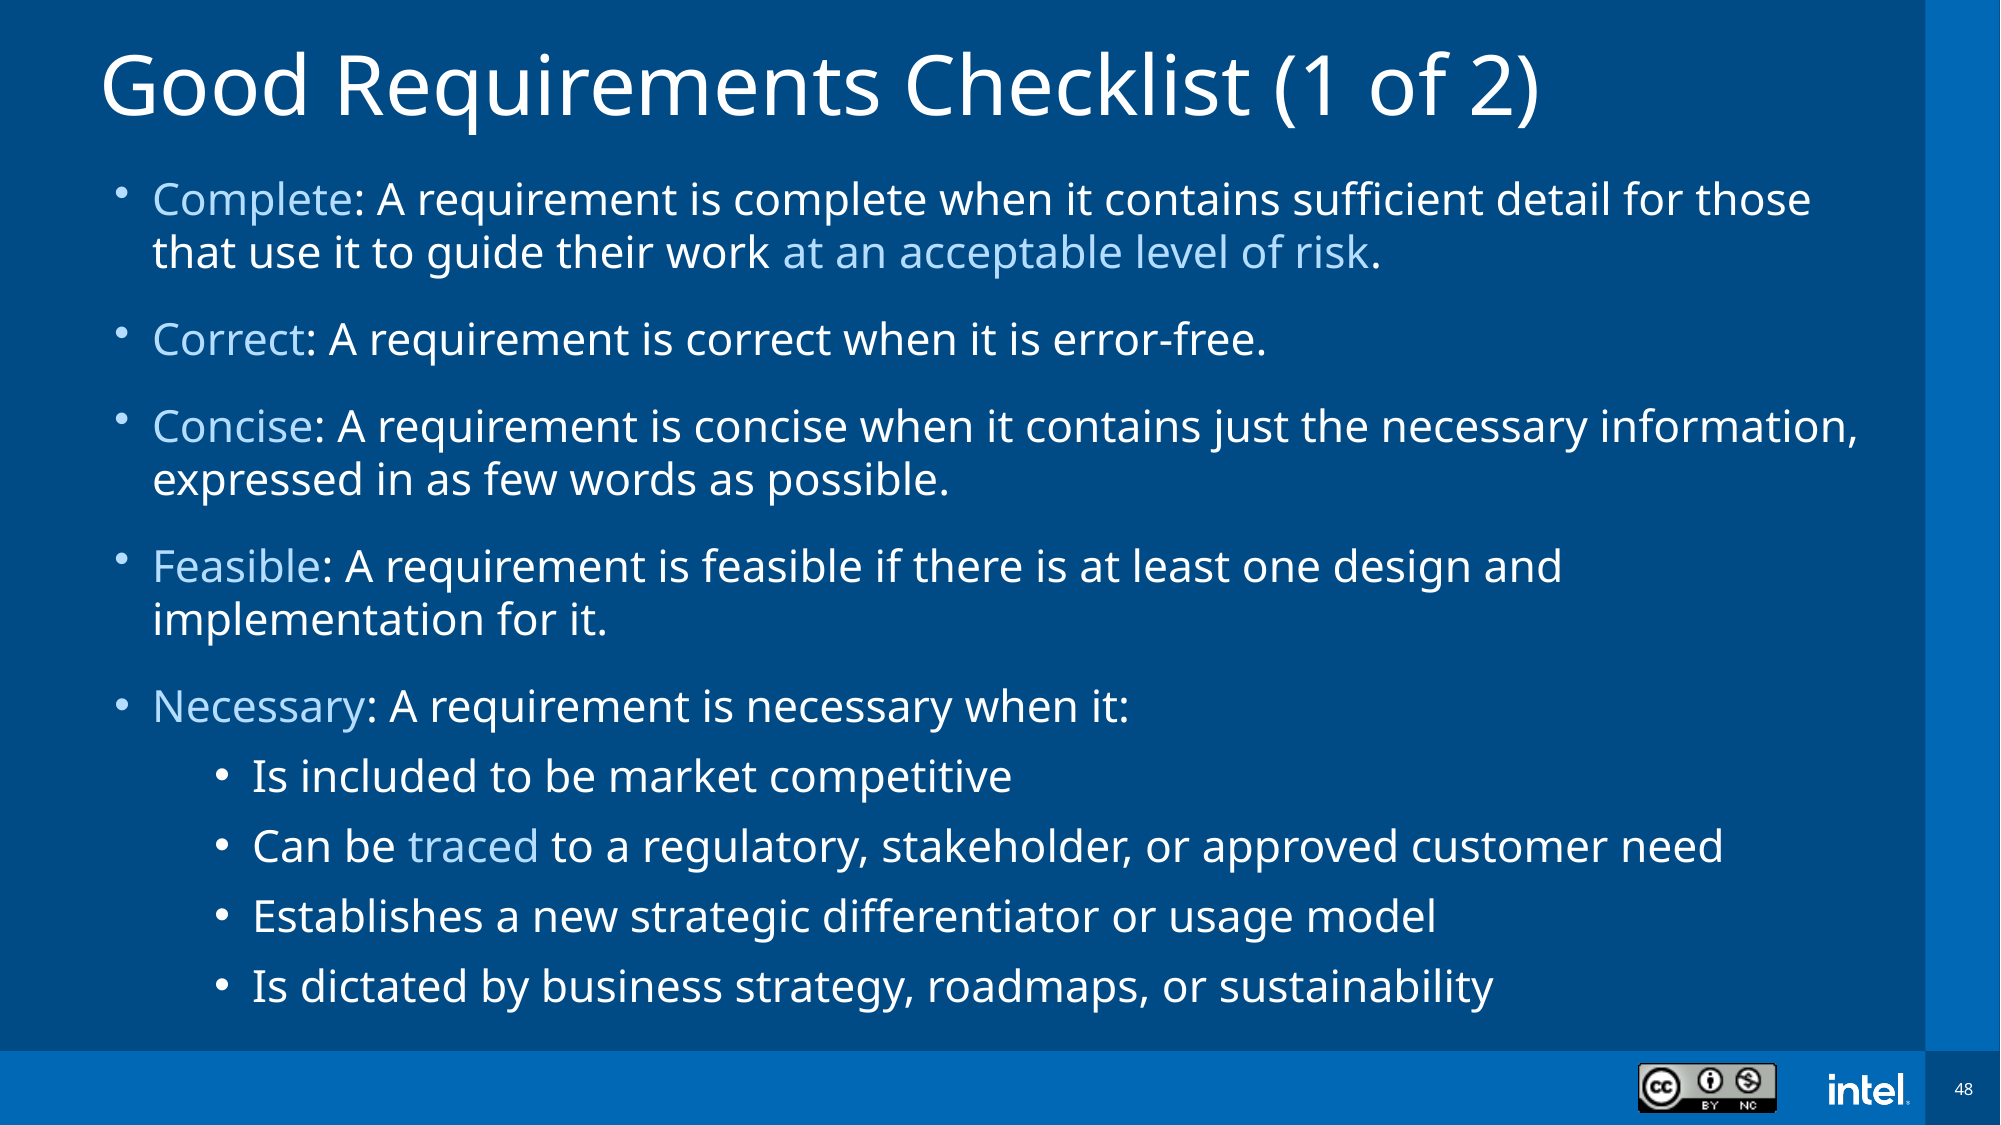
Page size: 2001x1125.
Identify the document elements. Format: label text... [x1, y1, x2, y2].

title Good Requirements Checklist (1 of 2) [99, 42, 1901, 234]
text_box Complete: A requirement is complete when it contains sufficient detail for those that use it to guide their work at an acceptable level of risk. Correct: A requirement is correct when it is error-free. Concise: A requirement is concise when it contains just the necessary information, expressed in as few words as possible. Feasible: A requirement is feasible if there is at least one design and implementation for it. Necessary: A requirement is necessary when it: Is included to be market competitive Can be traced to a regulatory, stakeholder, or approved customer need Establishes a new strategic differentiator or usage model Is dictated by business strategy, roadmaps, or sustainability [99, 234, 1900, 1019]
picture [1829, 1073, 1910, 1105]
picture [1638, 1063, 1777, 1113]
